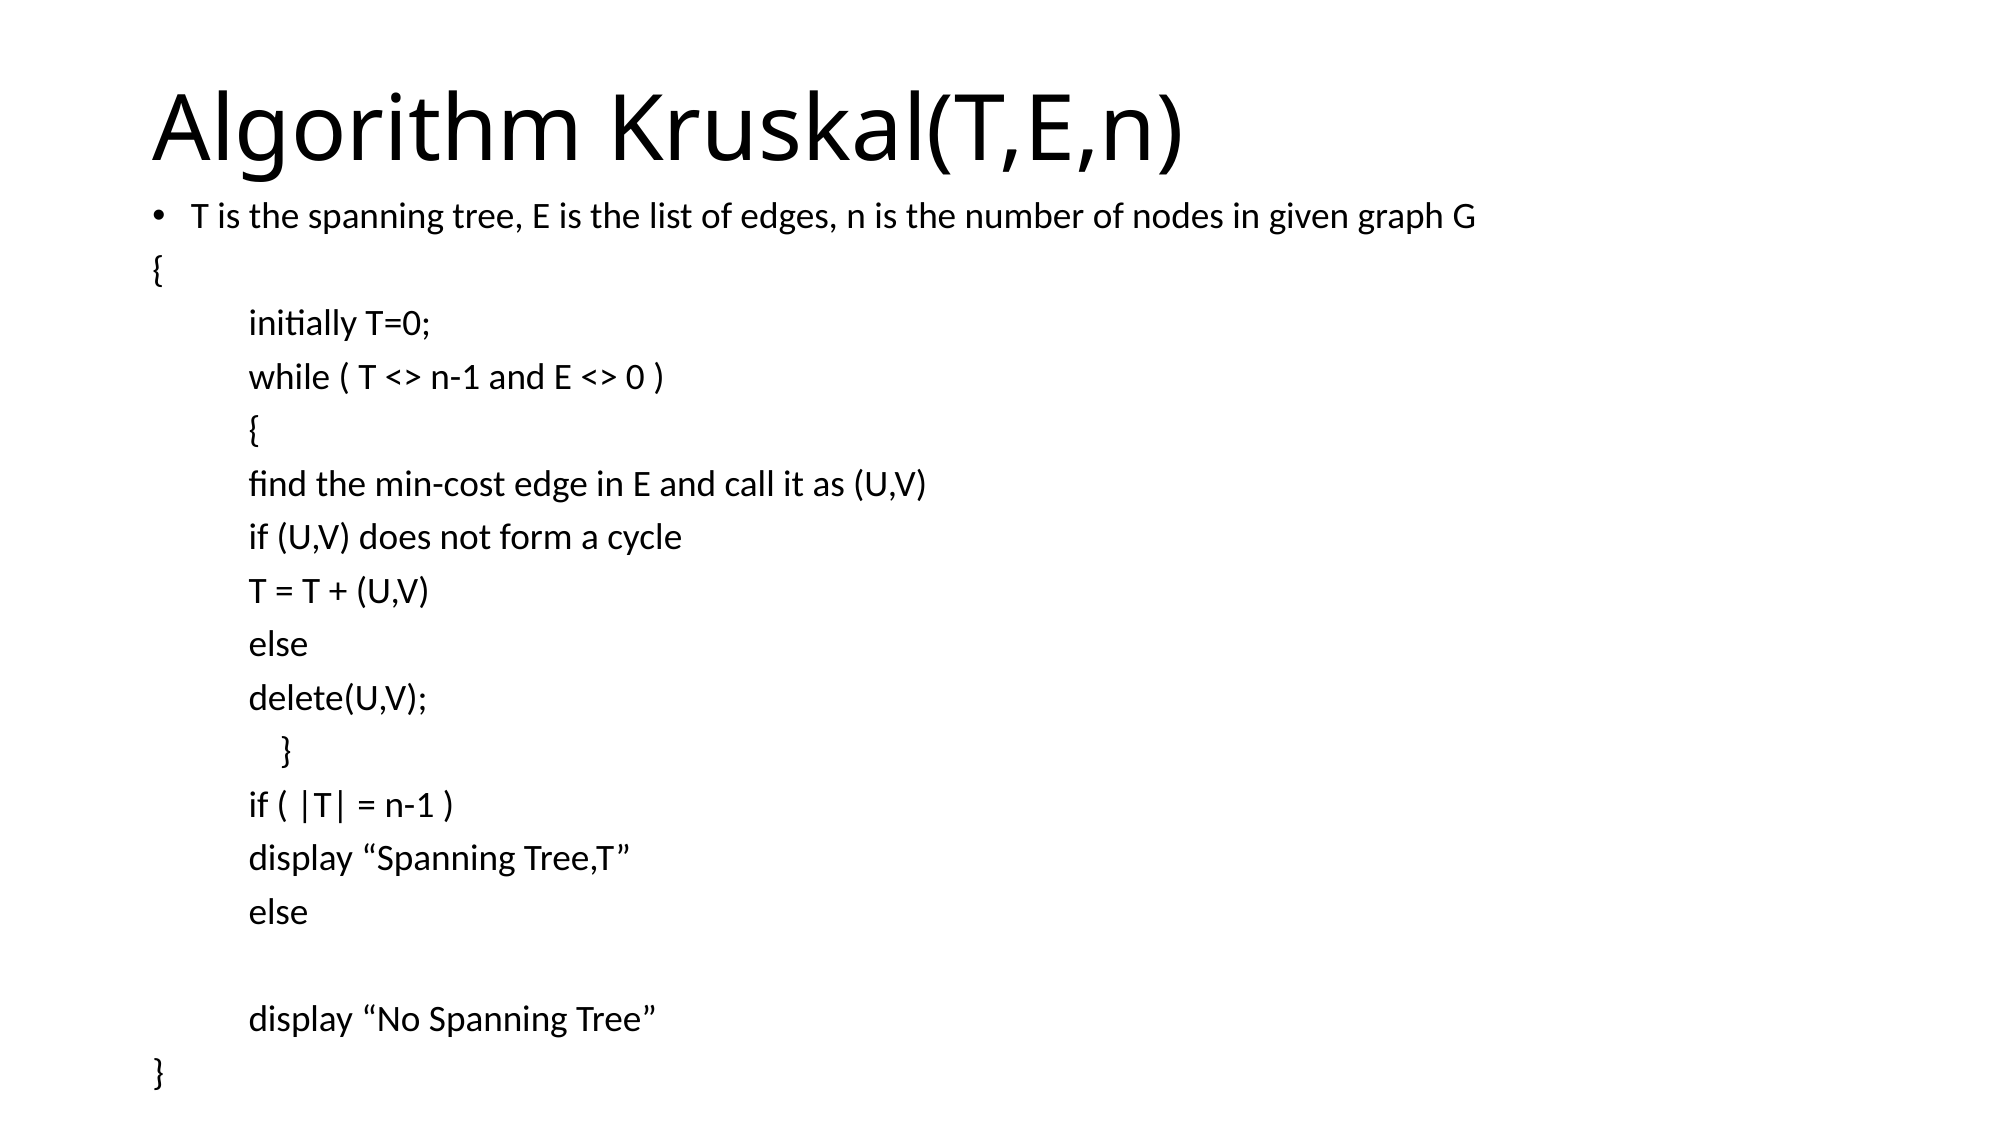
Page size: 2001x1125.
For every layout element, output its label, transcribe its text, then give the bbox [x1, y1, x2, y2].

title Algorithm Kruskal(T,E,n) [137, 21, 1863, 189]
list T is the spanning tree, E is the list of edges, n is the number of nodes in given graph G { initially T=0; while ( T <> n-1 and E <> 0 ) { find the min-cost edge in E and call it as (U,V) if (U,V) does not form a cycle T = T + (U,V) else delete(U,V); } if ( |T| = n-1 ) display “Spanning Tree,T” else display “No Spanning Tree” } [137, 189, 1863, 1103]
